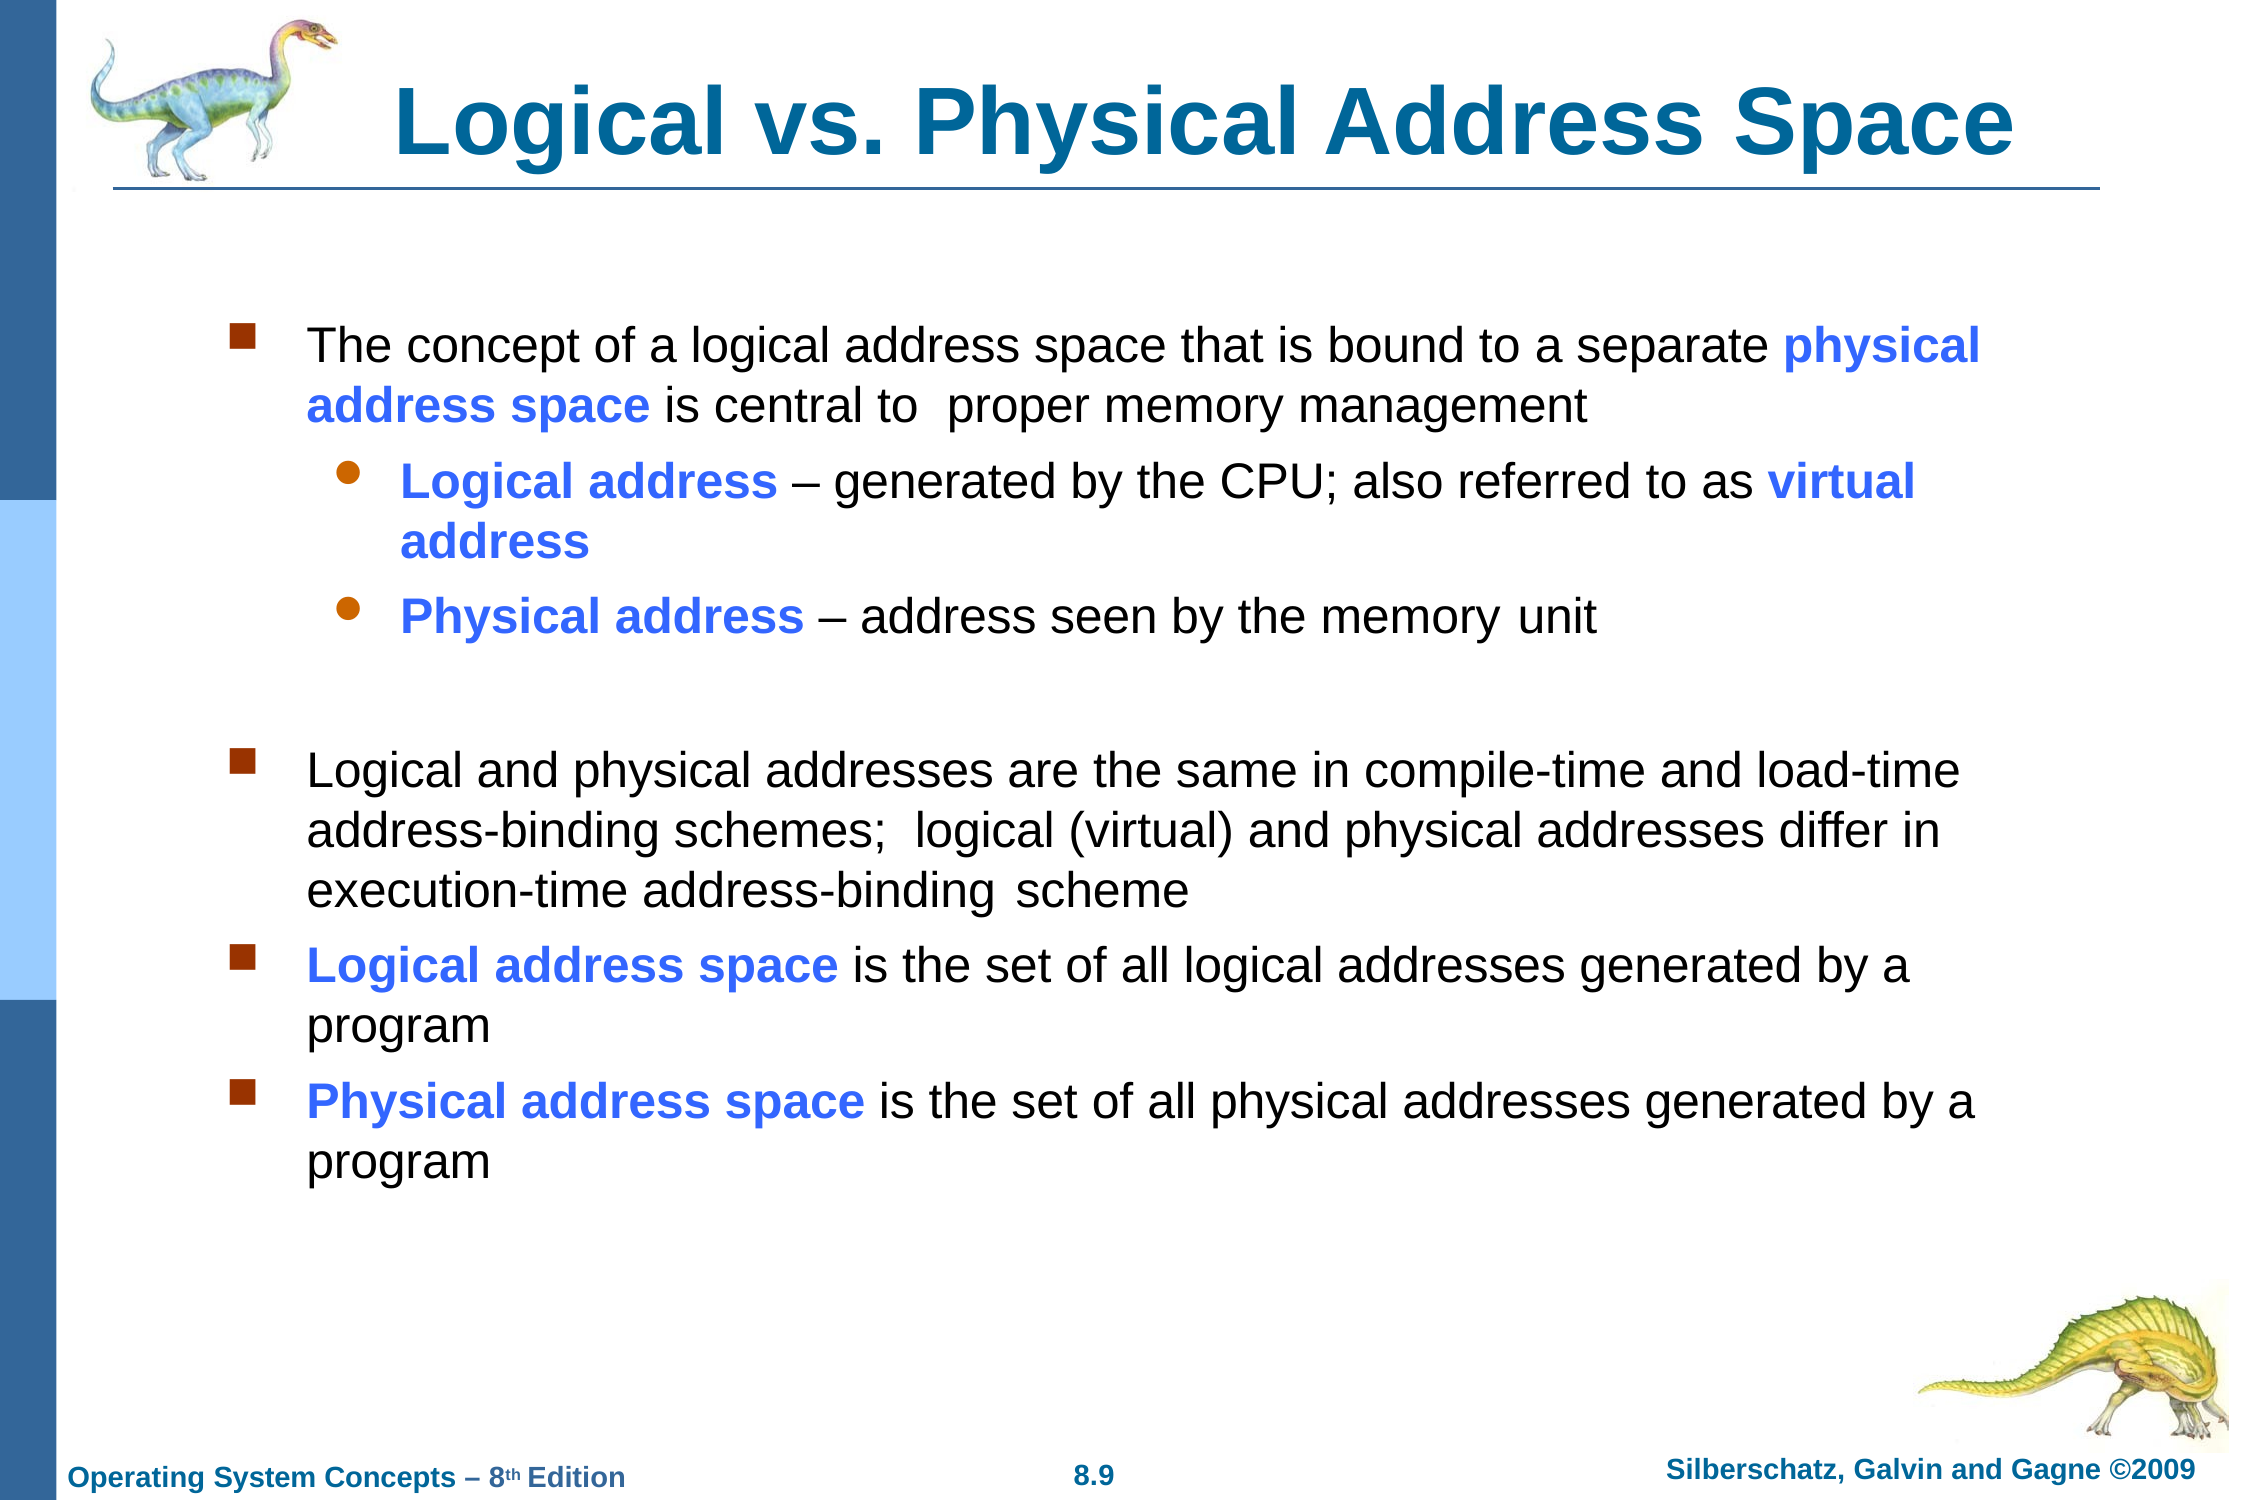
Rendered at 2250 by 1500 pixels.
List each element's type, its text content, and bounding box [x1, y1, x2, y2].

picture [1913, 1279, 2229, 1453]
slide_number Silberschatz, Galvin and Gagne ©2009 [1664, 1454, 2198, 1500]
footer Operating System Concepts – 8th Edition [65, 1460, 633, 1500]
slide_number 8.9 [1071, 1459, 1135, 1500]
picture [70, 0, 365, 199]
title Logical vs. Physical Address Space [103, 58, 2147, 309]
text_box The concept of a logical address space that is bound to a separate physical address space is central to proper memory management Logical address – generated by the CPU; also referred to as virtual address Physical address – address seen by the memory unit Logical and physical addresses are the same in compile-time and load-time address-binding schemes; logical (virtual) and physical addresses differ in execution-time address-binding scheme Logical address space is the set of all logical addresses generated by a program Physical address space is the set of all physical addresses generated by a program [224, 312, 2046, 1189]
